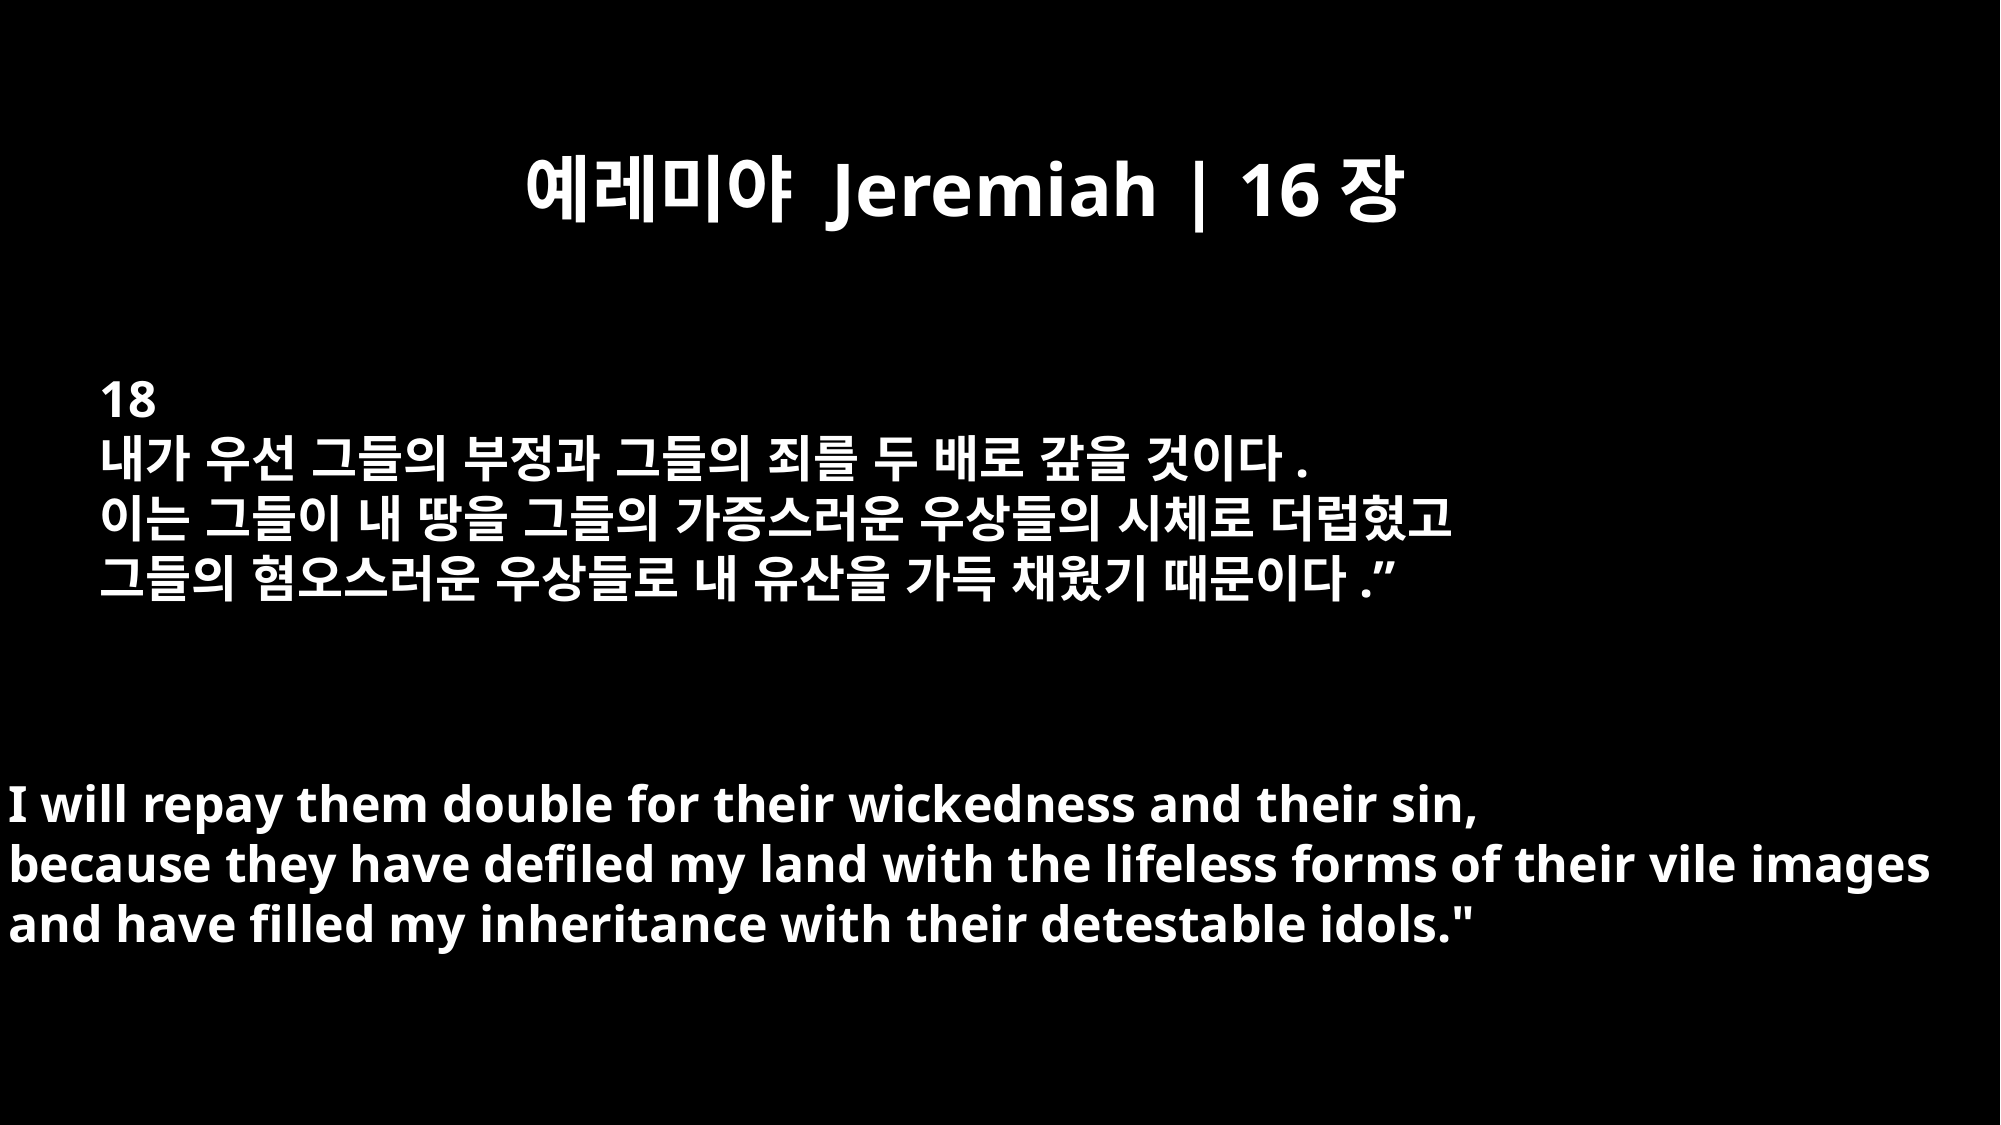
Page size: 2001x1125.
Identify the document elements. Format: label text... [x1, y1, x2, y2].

text_box 예레미야 Jeremiah | 16장 [510, 136, 1422, 239]
text_box 18 내가 우선 그들의 부정과 그들의 죄를 두 배로 갚을 것이다. 이는 그들이 내 땅을 그들의 가증스러운 우상들의 시체로 더럽혔고 그들의 혐오스러운 우상들로 내 유산을 가득 채웠기 때문이다.” [84, 359, 1469, 615]
text_box I will repay them double for their wickedness and their sin, because they have defiled my land with the lifeless forms of their vile images and have filled my inheritance with their detestable idols." [0, 764, 1947, 960]
